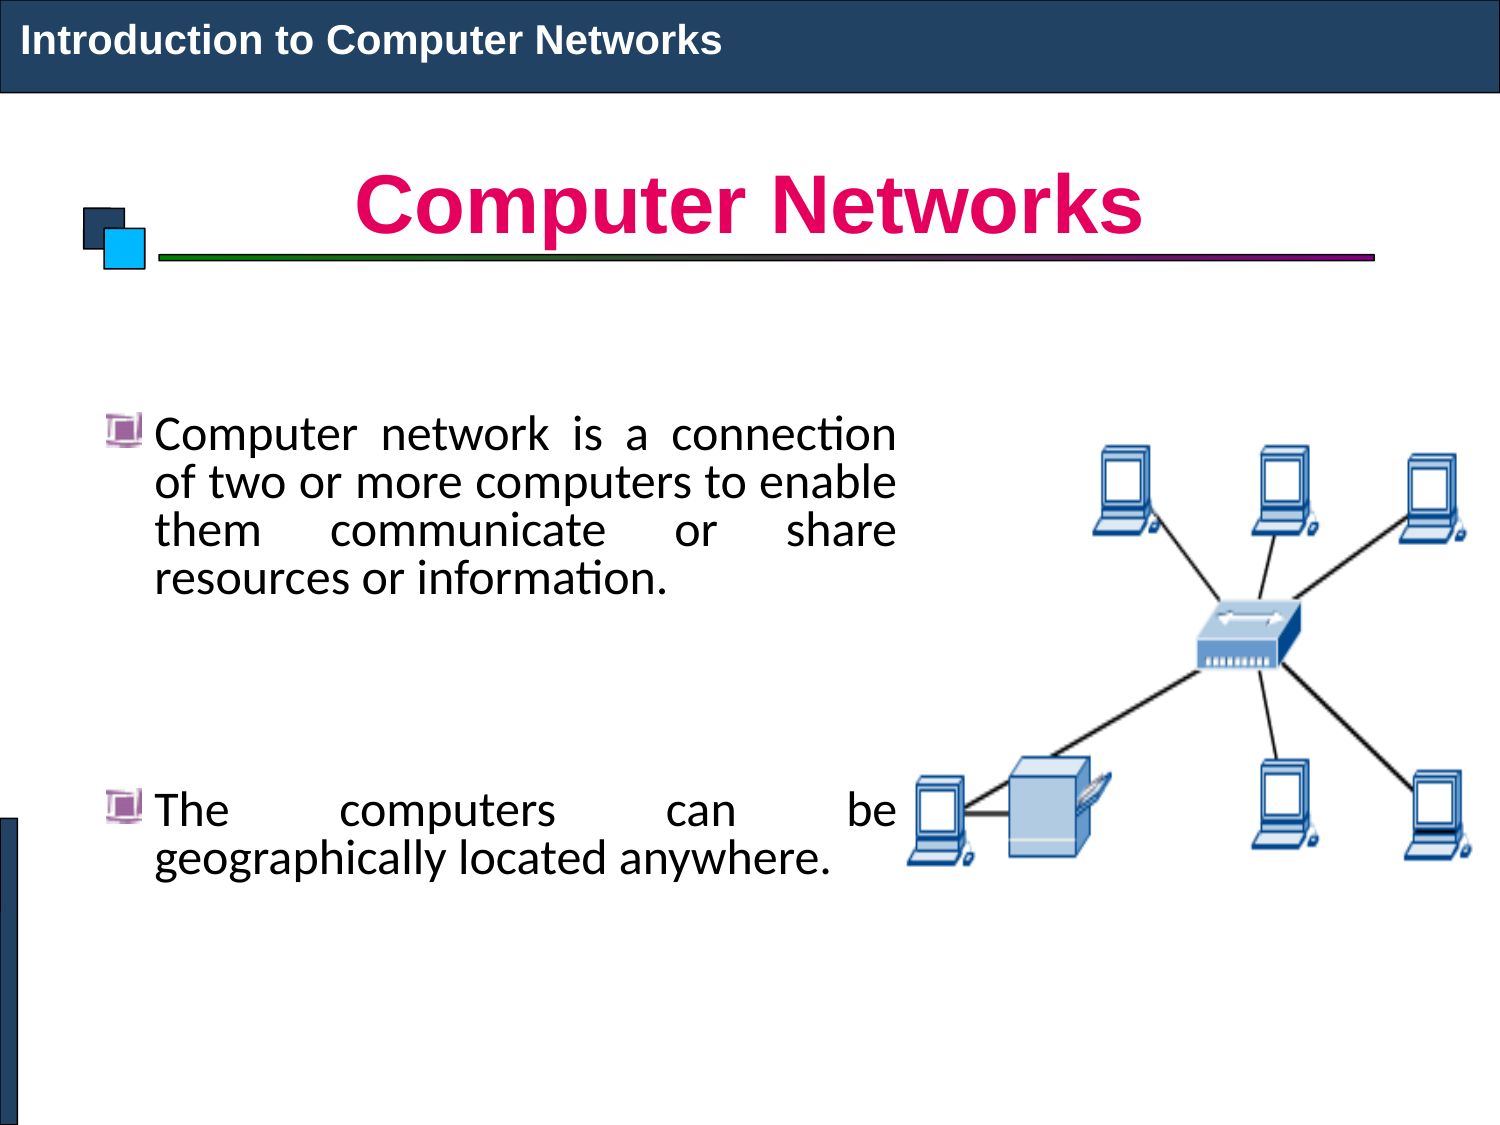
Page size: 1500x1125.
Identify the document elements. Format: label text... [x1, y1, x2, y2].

text_box [159, 254, 1375, 261]
picture [106, 788, 142, 824]
picture [106, 412, 142, 448]
text_box [104, 228, 145, 269]
text_box [0, 0, 1500, 93]
list Computer network is a connection of two or more computers to enable them communicate or share resources or information. The computers can be geographically located anywhere. [75, 344, 913, 1050]
text_box [83, 208, 125, 249]
title Computer Networks [75, 112, 1425, 288]
text_box [0, 818, 18, 1125]
text_box Introduction to Computer Networks [20, 17, 975, 65]
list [899, 374, 1488, 903]
